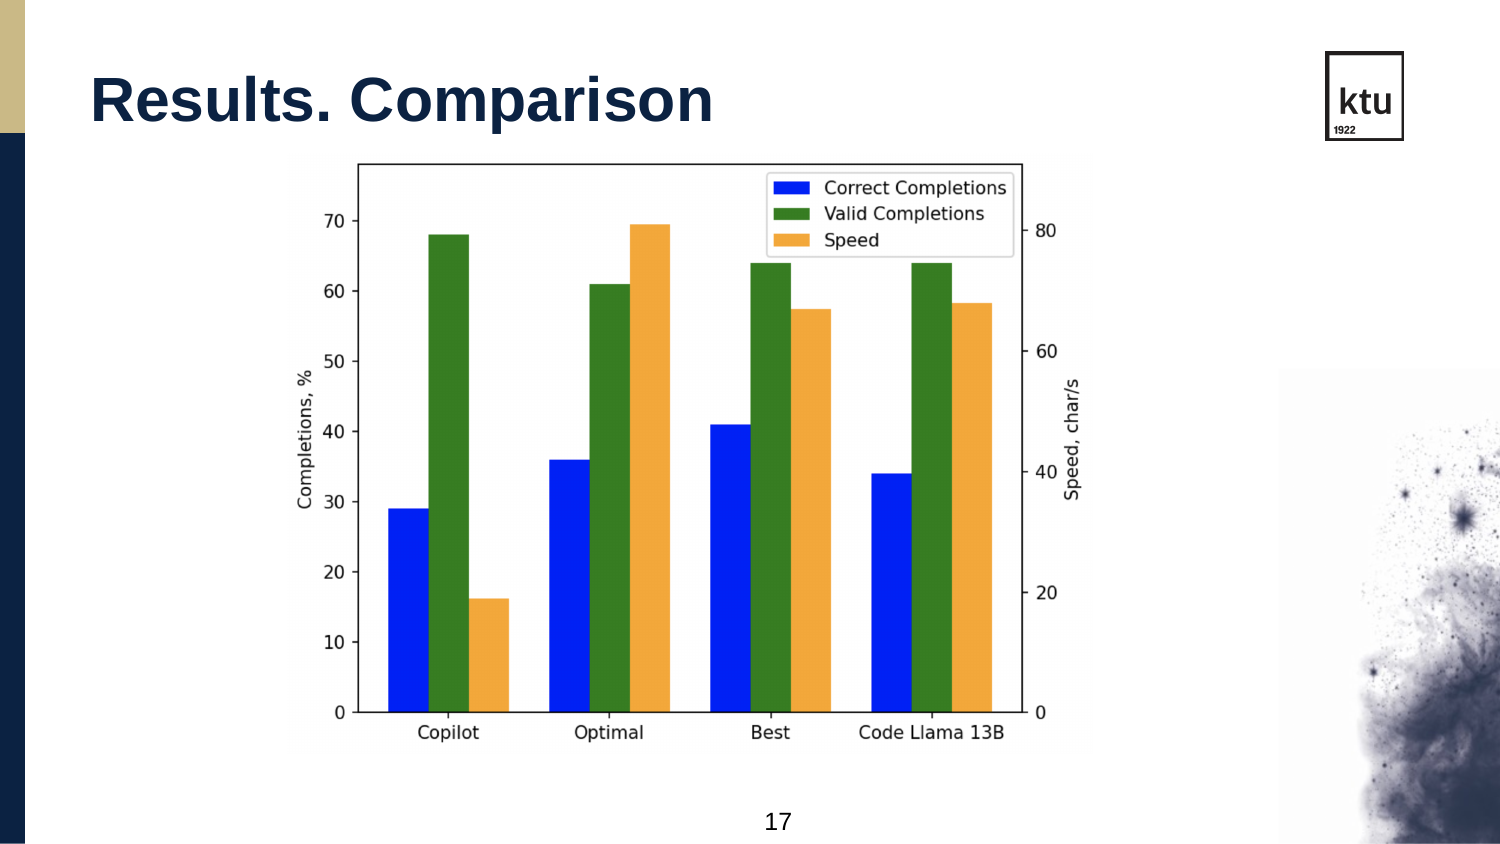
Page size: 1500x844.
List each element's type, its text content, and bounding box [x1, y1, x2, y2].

picture [1279, 369, 1500, 843]
picture [1325, 51, 1404, 141]
picture [287, 152, 1093, 754]
list Results. Comparison [75, 51, 1305, 129]
